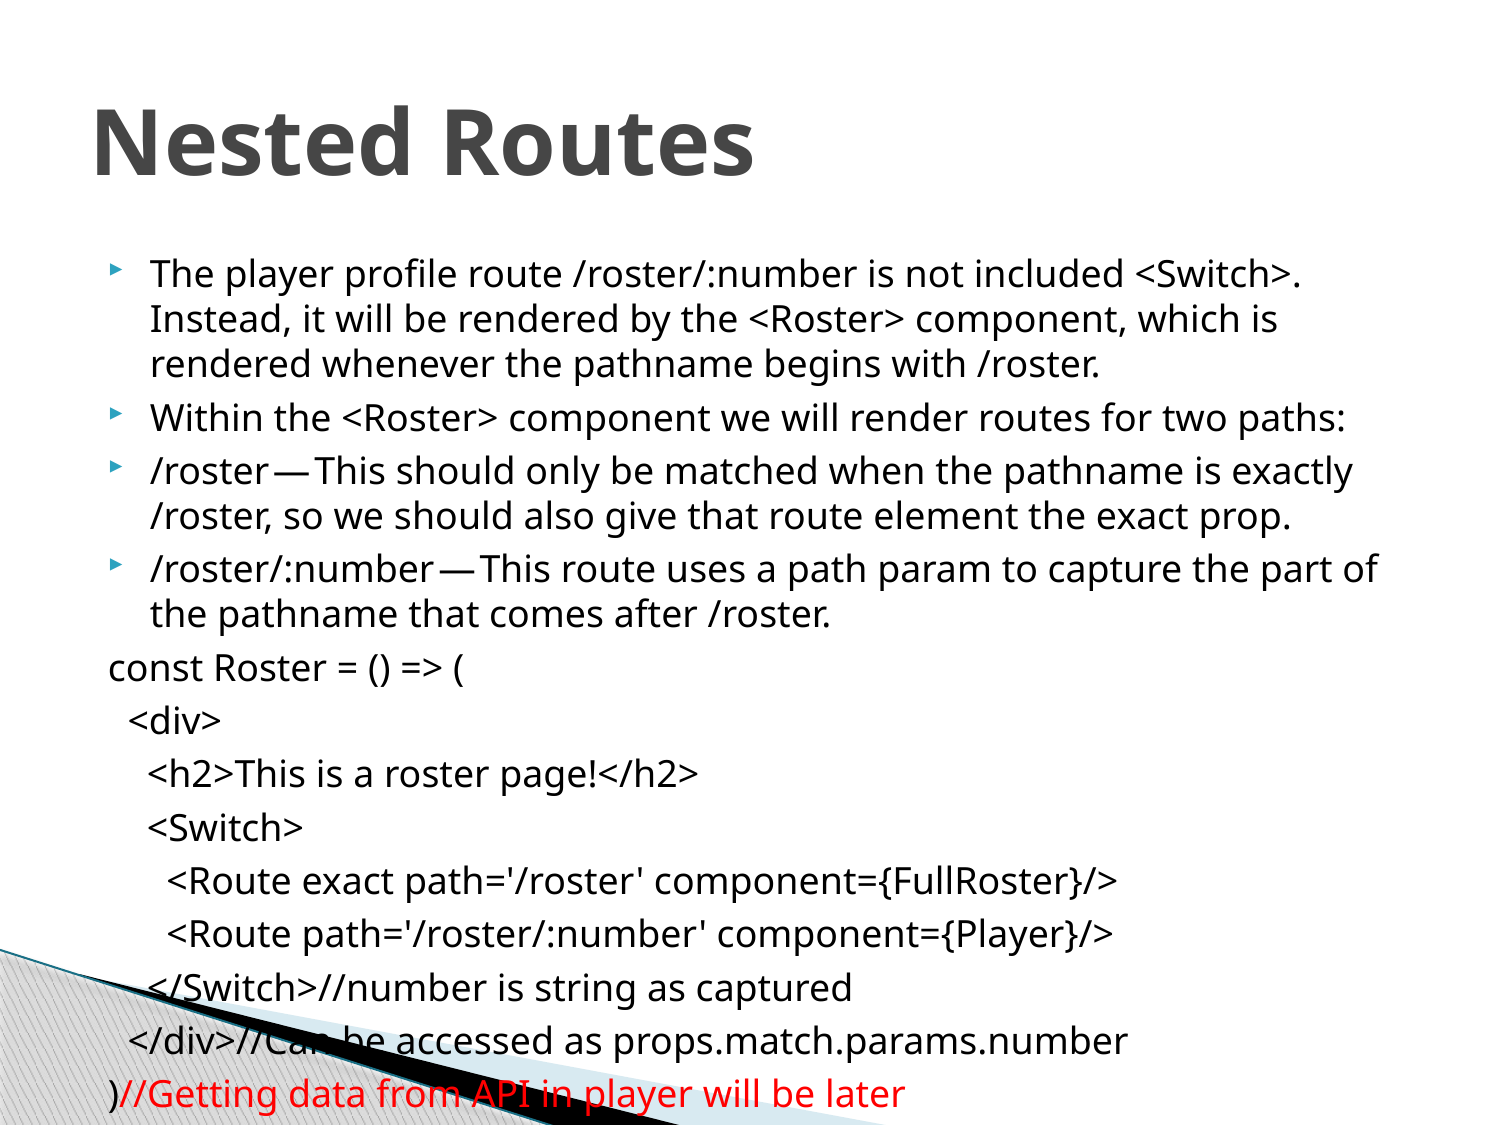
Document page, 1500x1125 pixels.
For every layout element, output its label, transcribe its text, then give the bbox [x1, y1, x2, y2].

title Nested Routes [75, 45, 1425, 233]
list The player profile route /roster/:number is not included <Switch>. Instead, it will be rendered by the <Roster> component, which is rendered whenever the pathname begins with /roster. Within the <Roster> component we will render routes for two paths: /roster — This should only be matched when the pathname is exactly /roster, so we should also give that route element the exact prop. /roster/:number — This route uses a path param to capture the part of the pathname that comes after /roster. const Roster = () => ( <div> <h2>This is a roster page!</h2> <Switch> <Route exact path='/roster' component={FullRoster}/> <Route path='/roster/:number' component={Player}/> </Switch>//number is string as captured </div>//Can be accessed as props.match.params.number )//Getting data from API in player will be later [75, 242, 1425, 1125]
